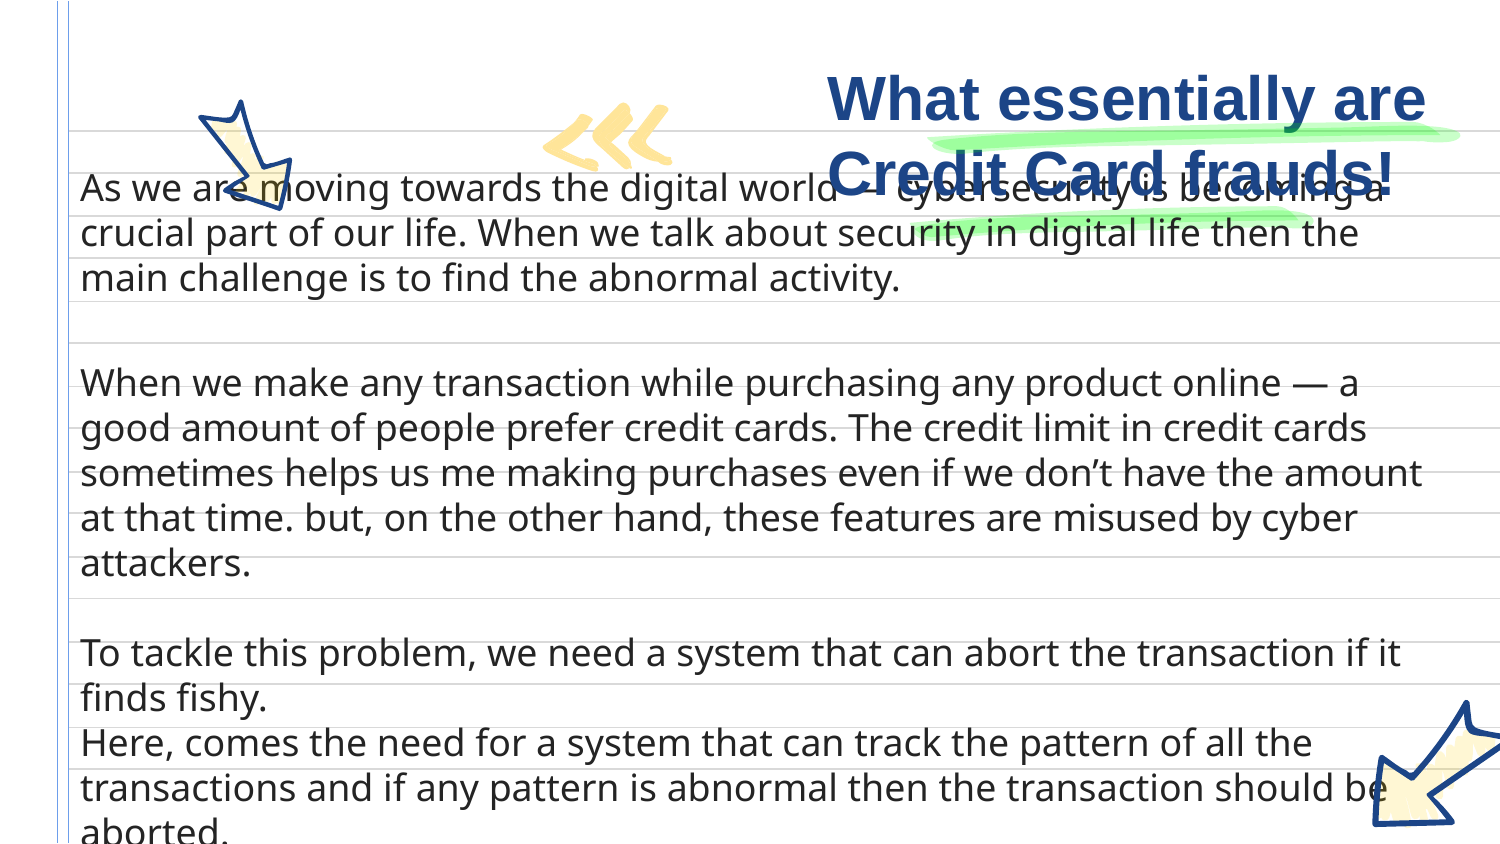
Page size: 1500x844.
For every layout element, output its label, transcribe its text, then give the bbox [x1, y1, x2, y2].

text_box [196, 99, 293, 212]
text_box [918, 121, 1463, 155]
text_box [1377, 695, 1500, 844]
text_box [903, 205, 1316, 242]
title What essentially are Credit Card frauds! [827, 58, 1500, 257]
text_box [540, 102, 673, 172]
subtitle As we are moving towards the digital world — cybersecurity is becoming a crucial part of our life. When we talk about security in digital life then the main challenge is to find the abnormal activity. When we make any transaction while purchasing any product online — a good amount of people prefer credit cards. The credit limit in credit cards sometimes helps us me making purchases even if we don’t have the amount at that time. but, on the other hand, these features are misused by cyber attackers. To tackle this problem, we need a system that can abort the transaction if it finds fishy. Here, comes the need for a system that can track the pattern of all the transactions and if any pattern is abnormal then the transaction should be aborted. [44, 227, 1456, 830]
